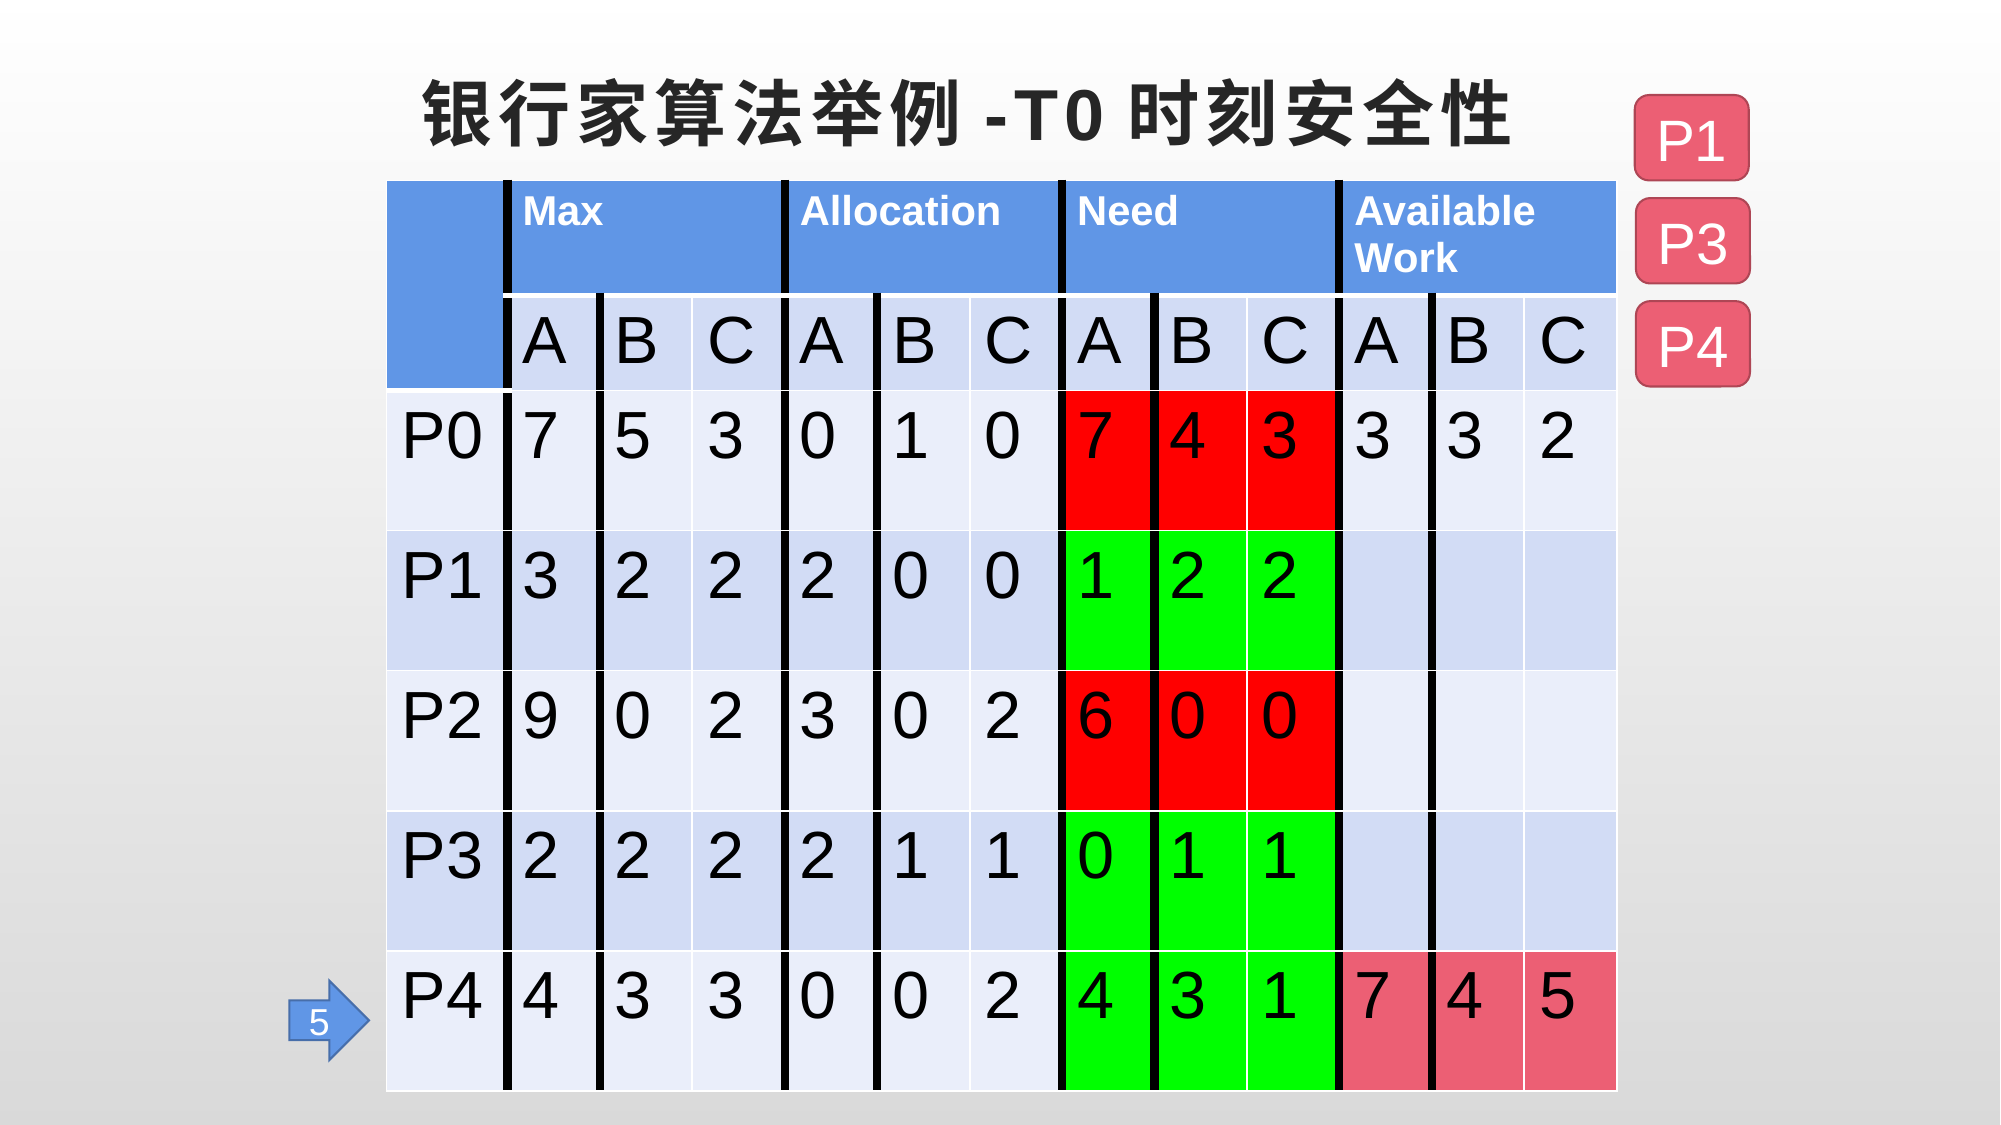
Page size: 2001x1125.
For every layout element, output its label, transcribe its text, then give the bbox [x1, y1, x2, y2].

table_cell A [512, 298, 596, 390]
table_cell B [604, 298, 691, 390]
text_box 5 [288, 978, 371, 1063]
table_cell 2 [604, 531, 691, 670]
table_cell A [1343, 298, 1428, 390]
table_cell 7 [512, 391, 596, 530]
table_cell C [971, 298, 1058, 390]
table_cell 1 [881, 812, 969, 950]
table_cell 3 [693, 391, 781, 530]
table_cell [1436, 812, 1523, 950]
table_cell [1343, 531, 1428, 670]
table_cell 0 [604, 671, 691, 810]
table_header Allocation [789, 181, 1058, 293]
table_cell 1 [1159, 812, 1246, 950]
table_cell 6 [1066, 671, 1150, 810]
table_cell 1 [971, 812, 1058, 950]
table_cell P4 [387, 952, 503, 1090]
table_cell 0 [881, 671, 969, 810]
table_cell 9 [512, 671, 596, 810]
table_cell 3 [789, 671, 873, 810]
table_cell 5 [1525, 952, 1616, 1090]
table_cell [1525, 671, 1616, 810]
table_cell 4 [1436, 952, 1523, 1090]
table_cell 1 [881, 391, 969, 530]
table_cell A [789, 298, 873, 390]
table_cell 3 [1343, 391, 1428, 530]
table_cell P2 [387, 671, 503, 810]
text_box P3 [1634, 197, 1752, 285]
table_cell 2 [512, 812, 596, 950]
table_cell C [1525, 298, 1616, 390]
table_header Max [512, 181, 781, 293]
table_header Available Work [1343, 181, 1616, 293]
table_header Need [1066, 181, 1335, 293]
table_cell 7 [1066, 391, 1150, 530]
table_cell P0 [387, 393, 503, 530]
table_cell 3 [693, 952, 781, 1090]
table_cell 2 [604, 812, 691, 950]
table_cell A [1066, 298, 1150, 390]
table_cell 7 [1343, 952, 1428, 1090]
table_cell 0 [789, 391, 873, 530]
table_cell C [1248, 298, 1335, 390]
table_cell 0 [789, 952, 873, 1090]
table_cell 2 [1159, 531, 1246, 670]
table_cell 0 [881, 531, 969, 670]
table_cell P1 [387, 531, 503, 670]
table_cell 4 [1159, 391, 1246, 530]
table_cell 3 [604, 952, 691, 1090]
table_cell [1436, 671, 1523, 810]
table_cell 5 [604, 391, 691, 530]
table_cell 1 [1066, 531, 1150, 670]
table_cell C [693, 298, 781, 390]
text_box P4 [1634, 300, 1752, 388]
table_cell [1525, 531, 1616, 670]
table_cell P3 [387, 812, 503, 950]
title 银行家算法举例-T0时刻安全性 [405, 60, 1598, 163]
table_cell [1436, 531, 1523, 670]
table_cell 1 [1248, 812, 1335, 950]
table_cell 3 [1248, 391, 1335, 530]
table_cell 3 [512, 531, 596, 670]
table_cell B [1159, 298, 1246, 390]
table_cell 4 [1066, 952, 1150, 1090]
table_cell [1343, 812, 1428, 950]
table_cell [1343, 671, 1428, 810]
table_cell 0 [1248, 671, 1335, 810]
table_cell 0 [1159, 671, 1246, 810]
table_cell 2 [1525, 391, 1616, 530]
table_cell 2 [693, 531, 781, 670]
table_cell 2 [971, 952, 1058, 1090]
table_cell 3 [1159, 952, 1246, 1090]
table_cell [1525, 812, 1616, 950]
table_cell 2 [789, 531, 873, 670]
text_box P1 [1633, 93, 1750, 182]
table_cell 3 [1436, 391, 1523, 530]
table_cell 2 [693, 671, 781, 810]
table_cell 2 [789, 812, 873, 950]
table_cell 0 [971, 391, 1058, 530]
table_cell 0 [971, 531, 1058, 670]
table_cell 2 [693, 812, 781, 950]
table_cell B [1436, 298, 1523, 390]
table_cell 2 [971, 671, 1058, 810]
table_cell B [881, 298, 969, 390]
table_cell 2 [1248, 531, 1335, 670]
table_header [387, 181, 503, 388]
table_cell 0 [1066, 812, 1150, 950]
table_cell 1 [1248, 952, 1335, 1090]
table_cell 0 [881, 952, 969, 1090]
table_cell 4 [512, 952, 596, 1090]
